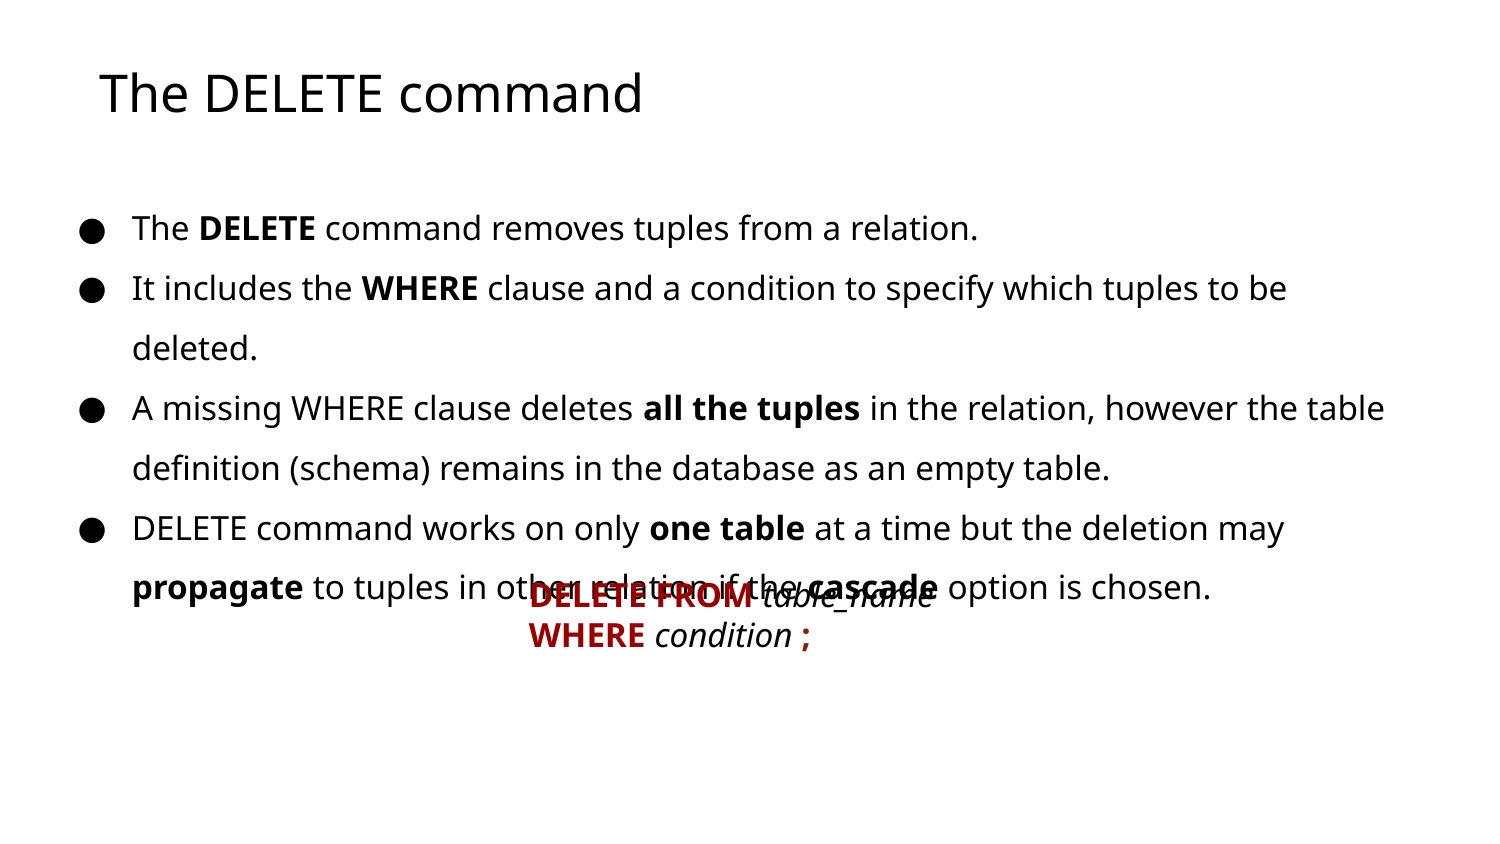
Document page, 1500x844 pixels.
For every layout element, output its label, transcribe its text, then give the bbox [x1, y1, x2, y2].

title The DELETE command [84, 49, 1416, 134]
text_box DELETE FROM table_name WHERE condition ; [514, 559, 986, 669]
text_box The DELETE command removes tuples from a relation. It includes the WHERE clause and a condition to specify which tuples to be deleted. A missing WHERE clause deletes all the tuples in the relation, however the table definition (schema) remains in the database as an empty table. DELETE command works on only one table at a time but the deletion may propagate to tuples in other relation if the cascade option is chosen. [41, 172, 1440, 622]
